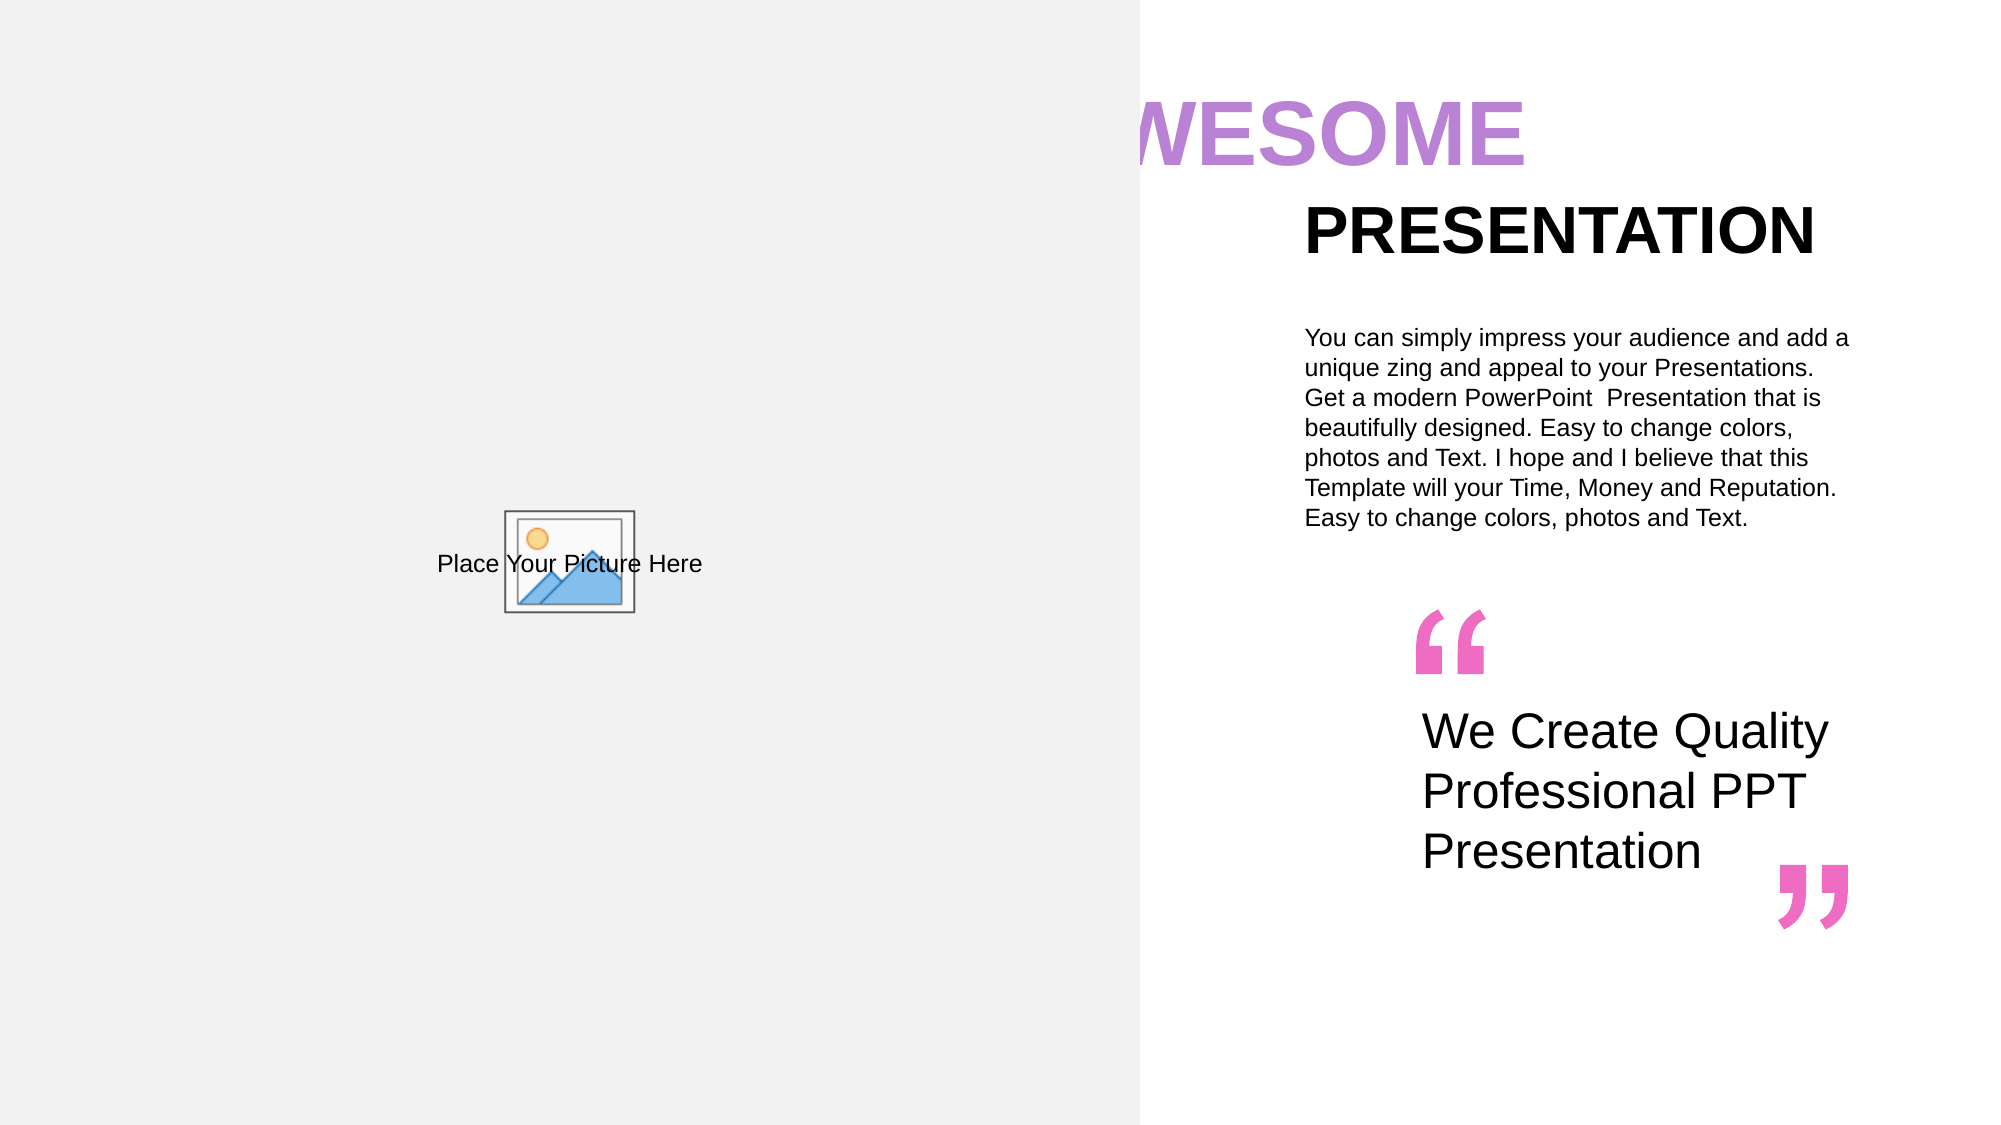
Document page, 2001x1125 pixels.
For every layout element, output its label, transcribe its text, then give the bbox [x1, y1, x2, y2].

text_box [1776, 863, 1808, 931]
picture [0, 0, 1141, 1125]
text_box AWESOME [1141, 66, 1620, 192]
text_box You can simply impress your audience and add a unique zing and appeal to your Presentations. Get a modern PowerPoint Presentation that is beautifully designed. Easy to change colors, photos and Text. I hope and I believe that this Template will your Time, Money and Reputation. Easy to change colors, photos and Text. [1289, 314, 1875, 539]
text_box [1414, 608, 1446, 676]
text_box PRESENTATION [1289, 179, 1875, 275]
text_box We Create Quality Professional PPT Presentation [1415, 698, 1897, 879]
text_box [1456, 608, 1488, 676]
text_box [1818, 863, 1849, 931]
